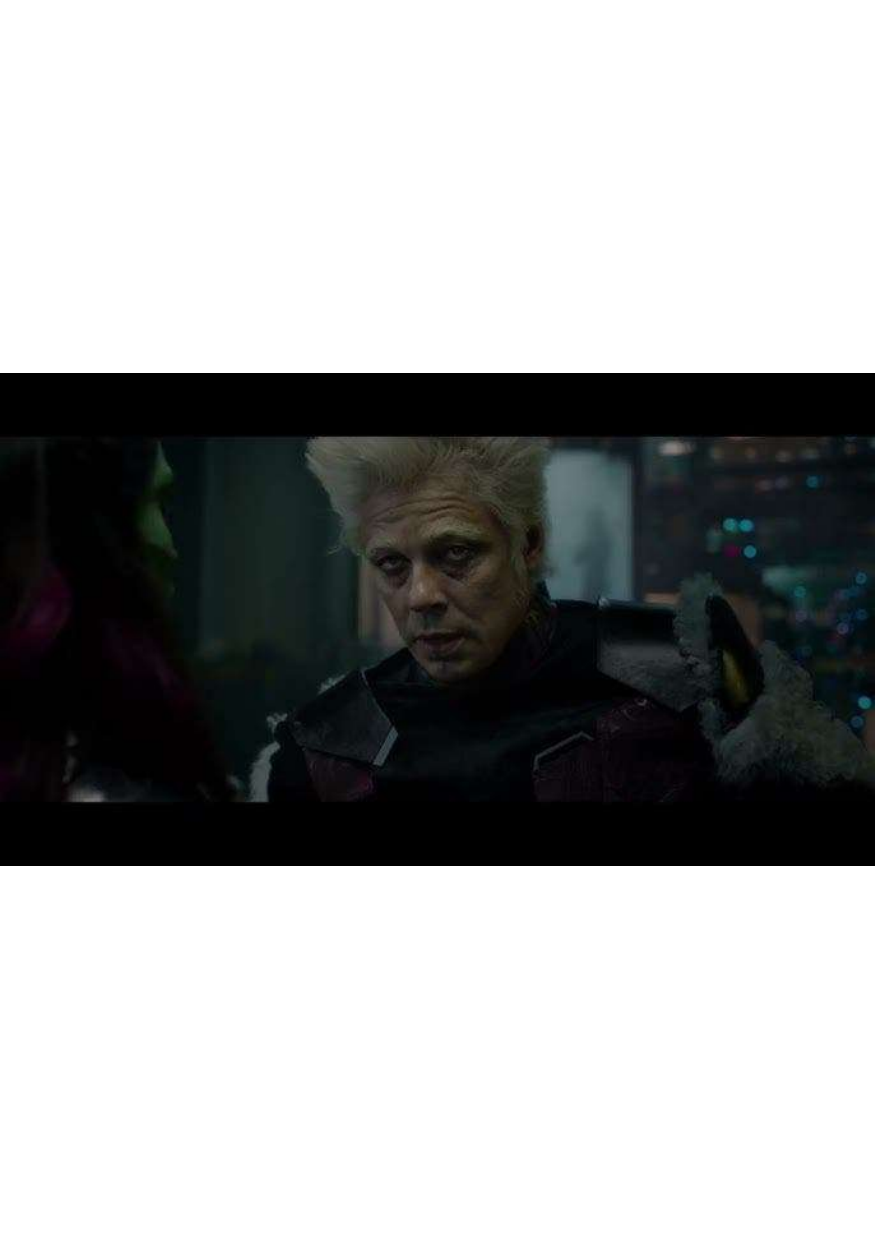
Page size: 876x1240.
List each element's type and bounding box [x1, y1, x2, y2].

picture [0, 373, 875, 867]
